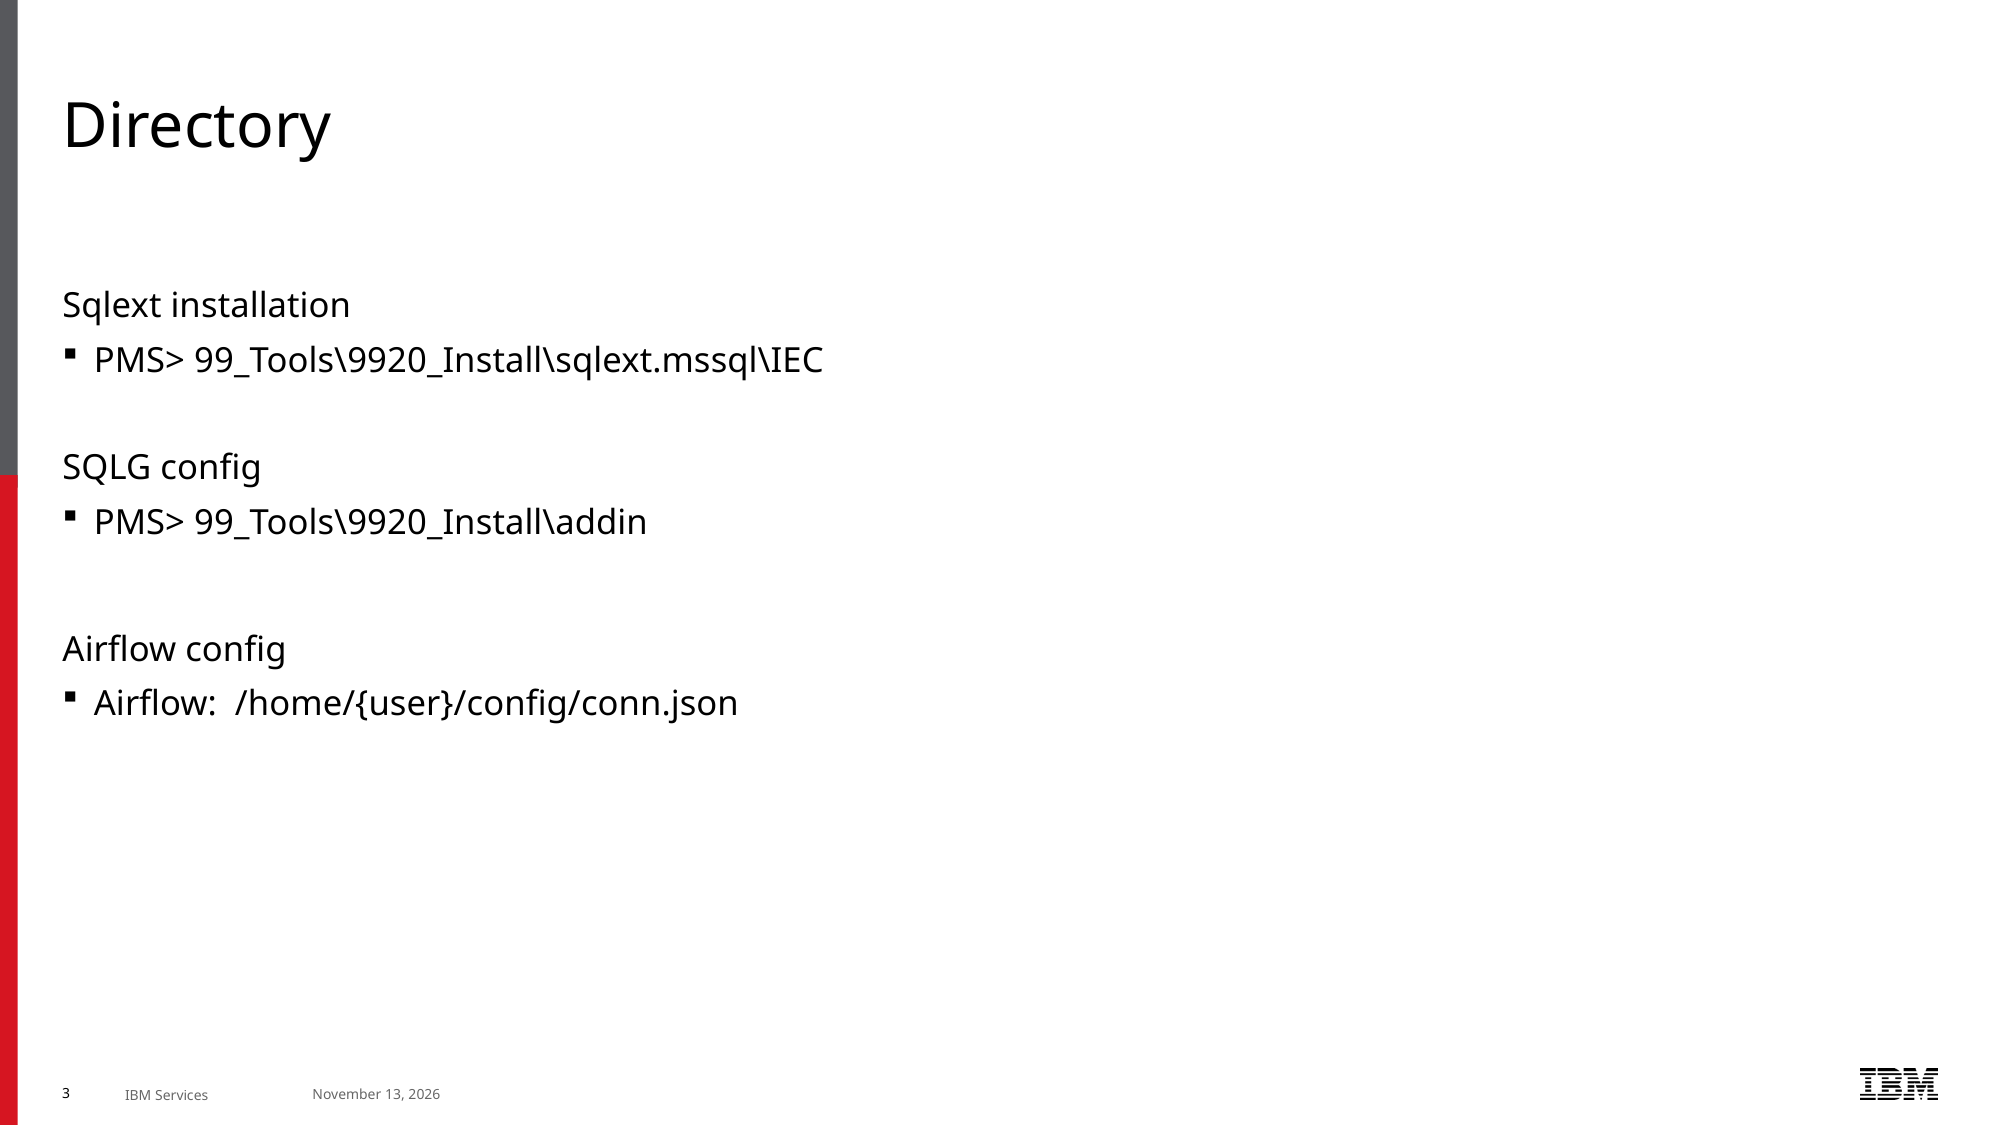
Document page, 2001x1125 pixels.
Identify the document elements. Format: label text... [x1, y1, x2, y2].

picture [1860, 1068, 1938, 1100]
title Directory [62, 73, 1938, 182]
list Sqlext installation PMS> 99_Tools\9920_Install\sqlext.mssql\IEC SQLG config PMS> 99_Tools\9920_Install\addin Airflow config Airflow: /home/{user}/config/conn.json [62, 243, 1938, 1004]
